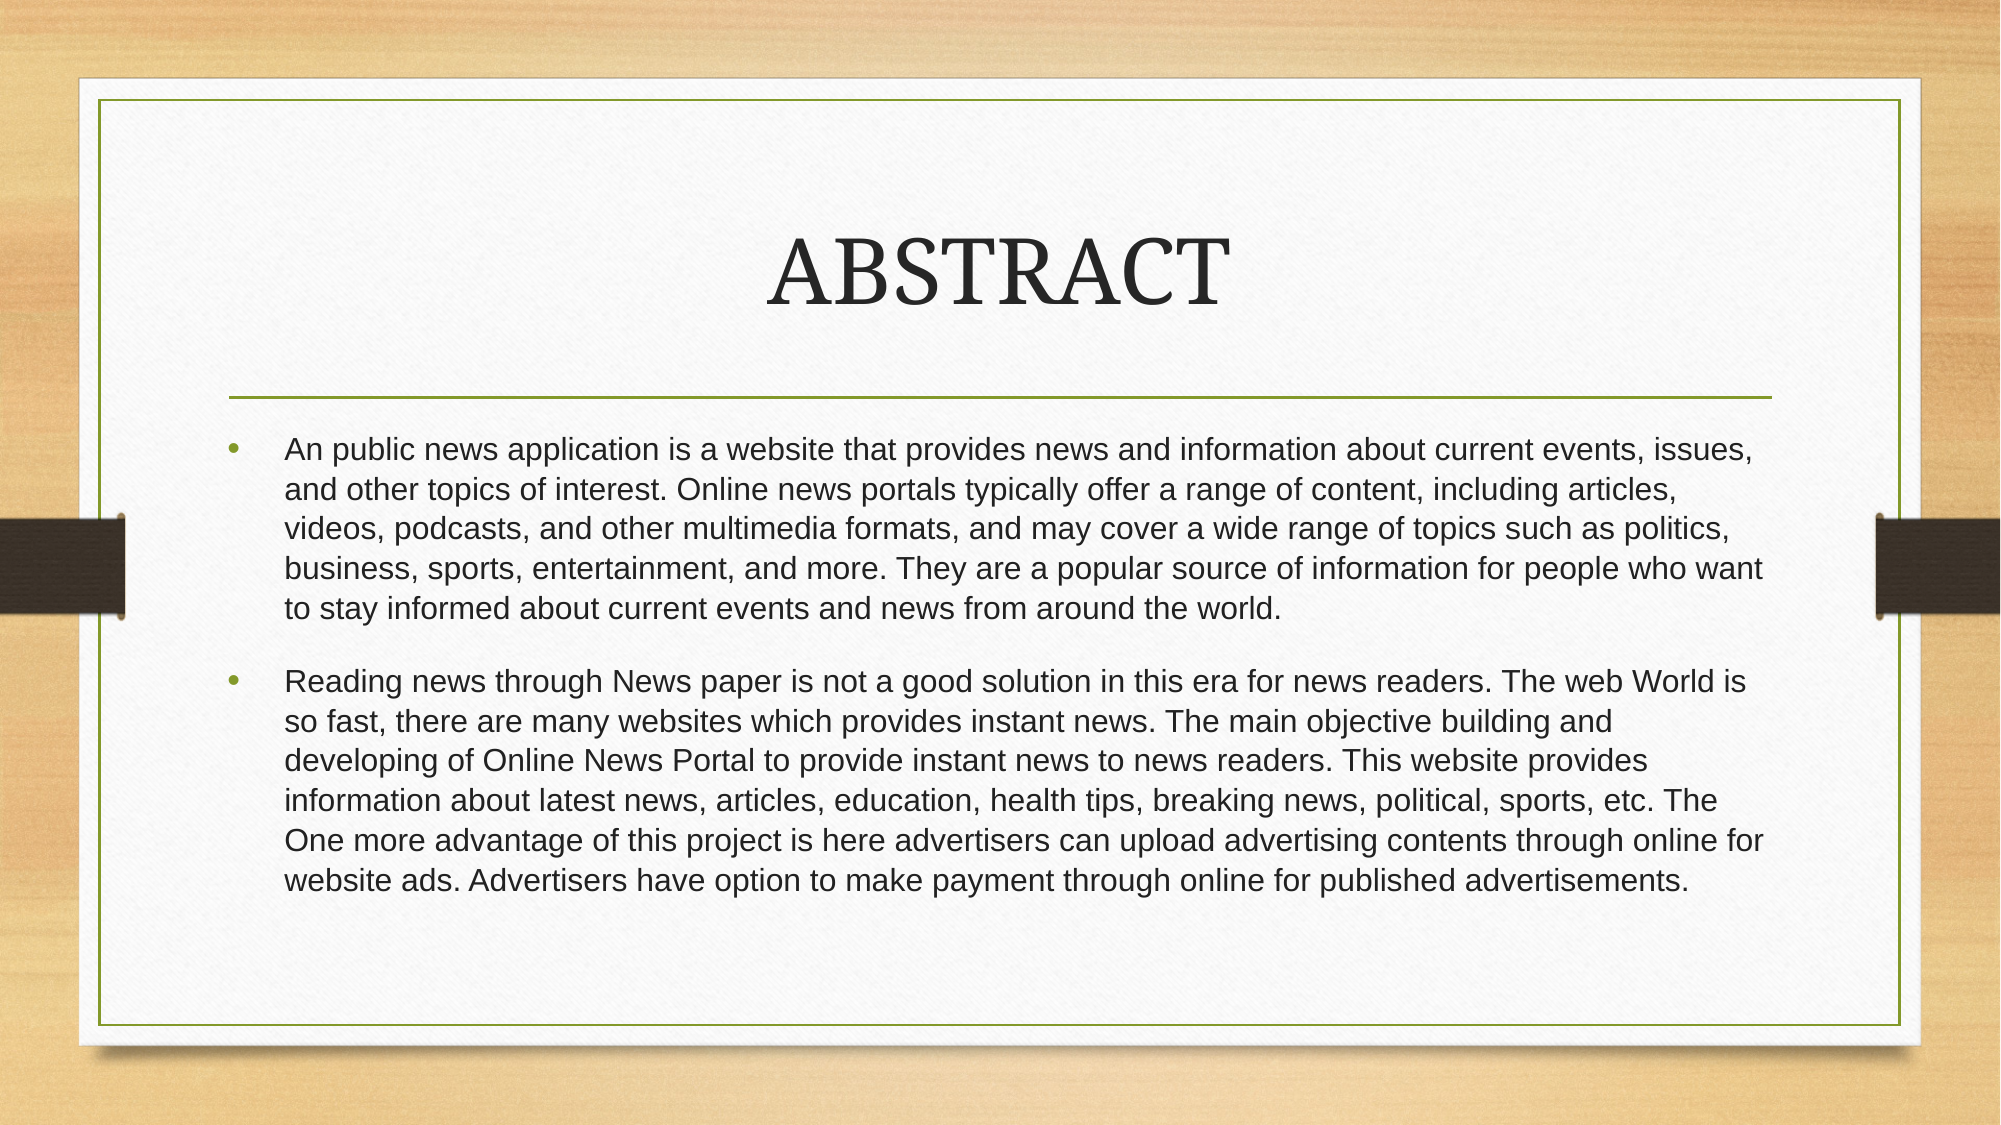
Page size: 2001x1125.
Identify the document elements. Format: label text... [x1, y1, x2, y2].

title ABSTRACT [212, 161, 1788, 375]
picture [0, 0, 2001, 1125]
list An public news application is a website that provides news and information about current events, issues, and other topics of interest. Online news portals typically offer a range of content, including articles, videos, podcasts, and other multimedia formats, and may cover a wide range of topics such as politics, business, sports, entertainment, and more. They are a popular source of information for people who want to stay informed about current events and news from around the world. Reading news through News paper is not a good solution in this era for news readers. The web World is so fast, there are many websites which provides instant news. The main objective building and developing of Online News Portal to provide instant news to news readers. This website provides information about latest news, articles, education, health tips, breaking news, political, sports, etc. The One more advantage of this project is here advertisers can upload advertising contents through online for website ads. Advertisers have option to make payment through online for published advertisements. [212, 419, 1788, 964]
